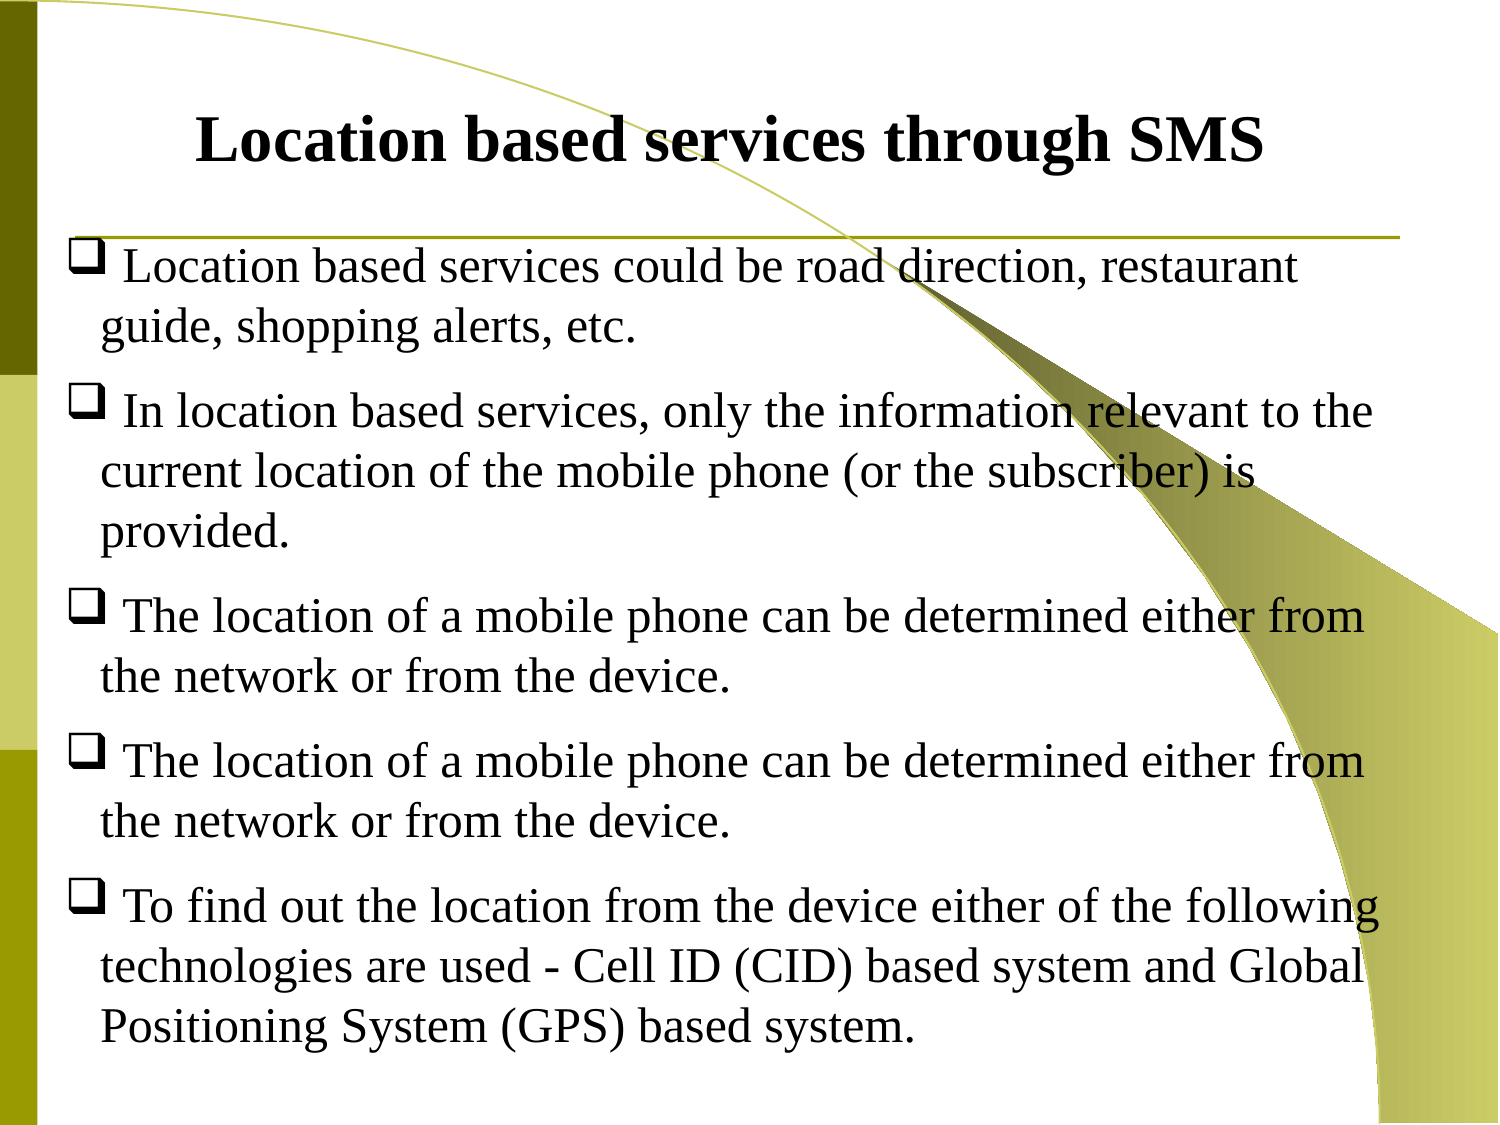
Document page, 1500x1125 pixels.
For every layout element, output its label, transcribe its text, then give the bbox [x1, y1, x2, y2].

text_box Location based services could be road direction, restaurant guide, shopping alerts, etc. In location based services, only the information relevant to the current location of the mobile phone (or the subscriber) is provided. The location of a mobile phone can be determined either from the network or from the device. The location of a mobile phone can be determined either from the network or from the device. To find out the location from the device either of the following technologies are used - Cell ID (CID) based system and Global Positioning System (GPS) based system. [50, 224, 1450, 1125]
text_box Location based services through SMS [62, 87, 1400, 183]
